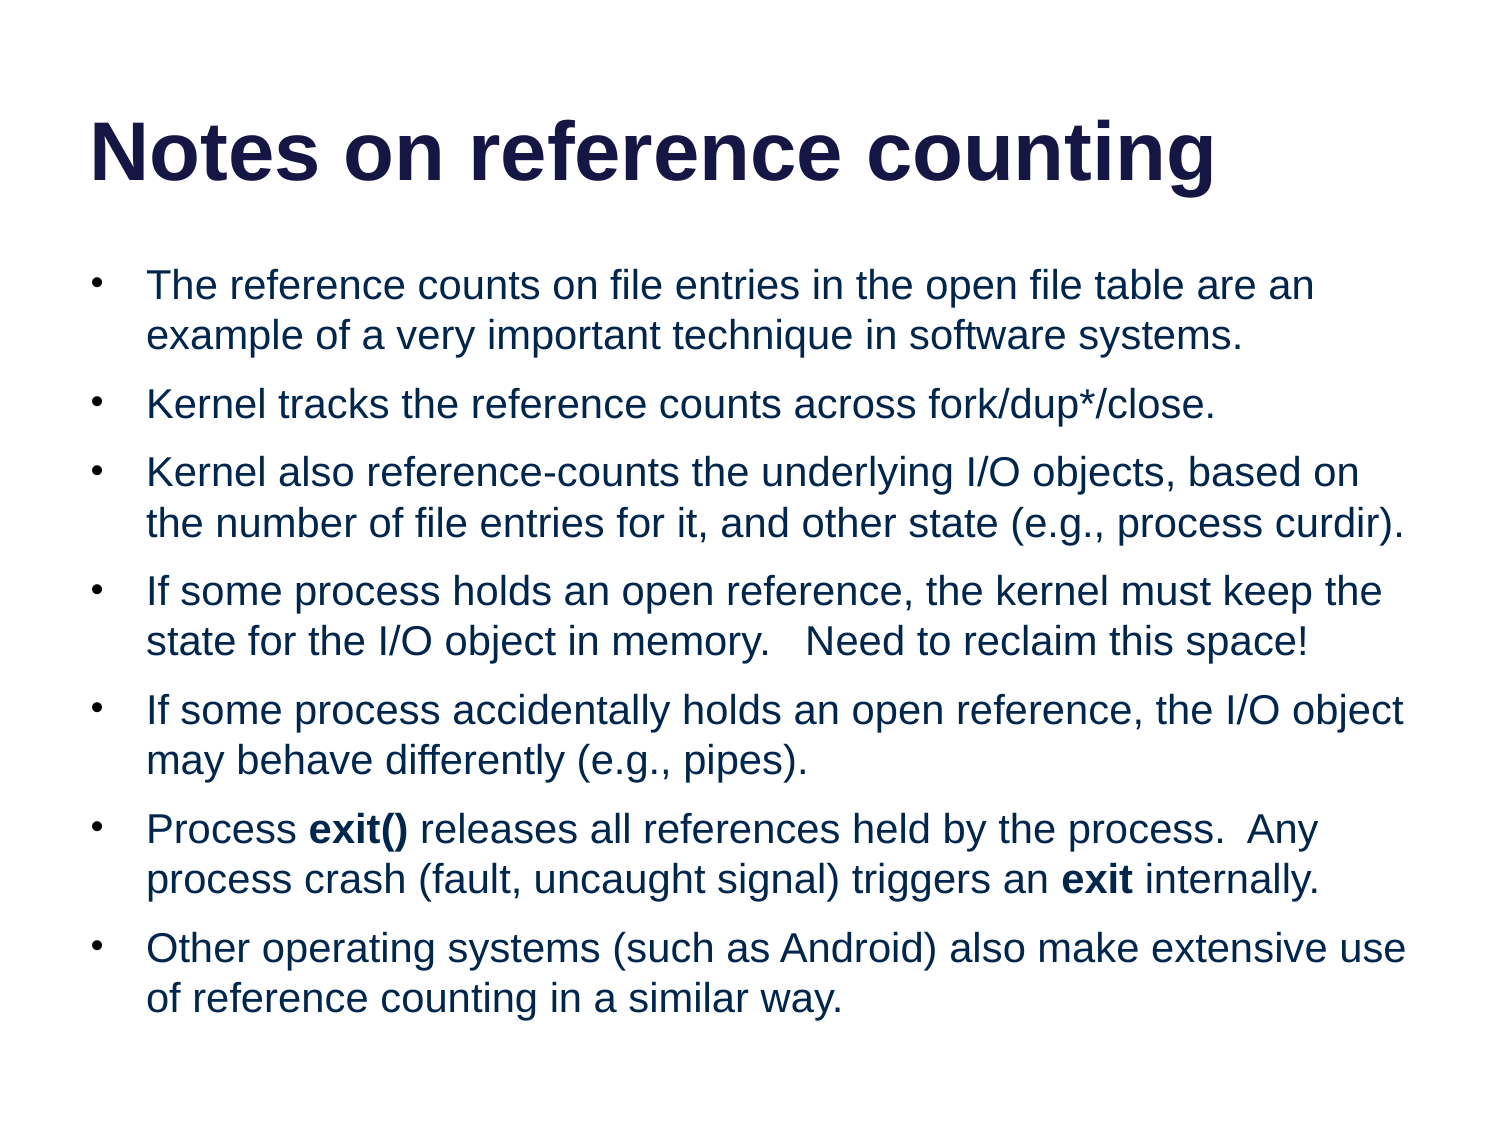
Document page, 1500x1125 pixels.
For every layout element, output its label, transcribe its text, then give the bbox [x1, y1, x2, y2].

list The reference counts on file entries in the open file table are an example of a very important technique in software systems. Kernel tracks the reference counts across fork/dup*/close. Kernel also reference-counts the underlying I/O objects, based on the number of file entries for it, and other state (e.g., process curdir). If some process holds an open reference, the kernel must keep the state for the I/O object in memory. Need to reclaim this space! If some process accidentally holds an open reference, the I/O object may behave differently (e.g., pipes). Process exit() releases all references held by the process. Any process crash (fault, uncaught signal) triggers an exit internally. Other operating systems (such as Android) also make extensive use of reference counting in a similar way. [75, 249, 1425, 925]
title Notes on reference counting [75, 0, 1425, 205]
